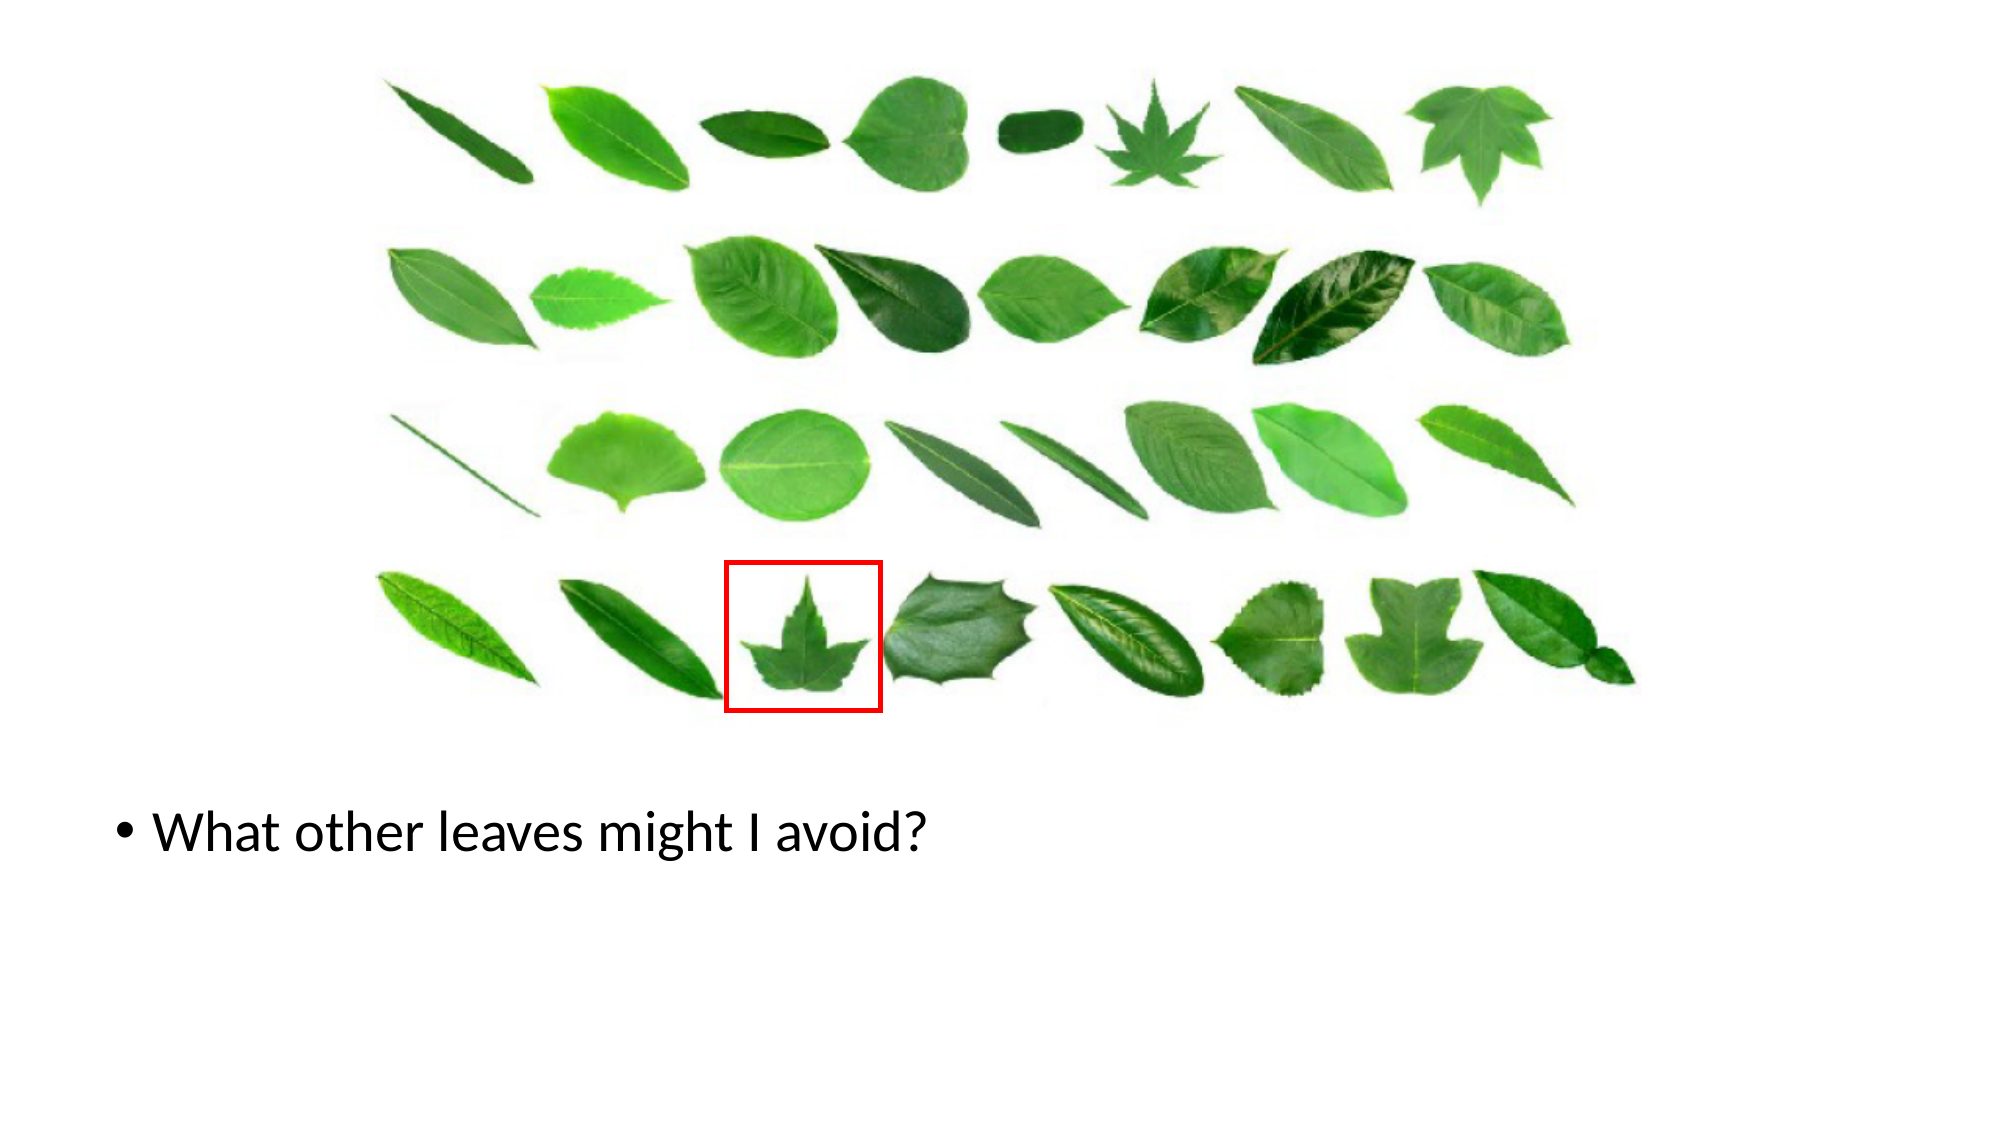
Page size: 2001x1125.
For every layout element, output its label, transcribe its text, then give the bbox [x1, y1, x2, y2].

list What other leaves might I avoid? [99, 794, 1825, 967]
picture [338, 27, 1662, 757]
